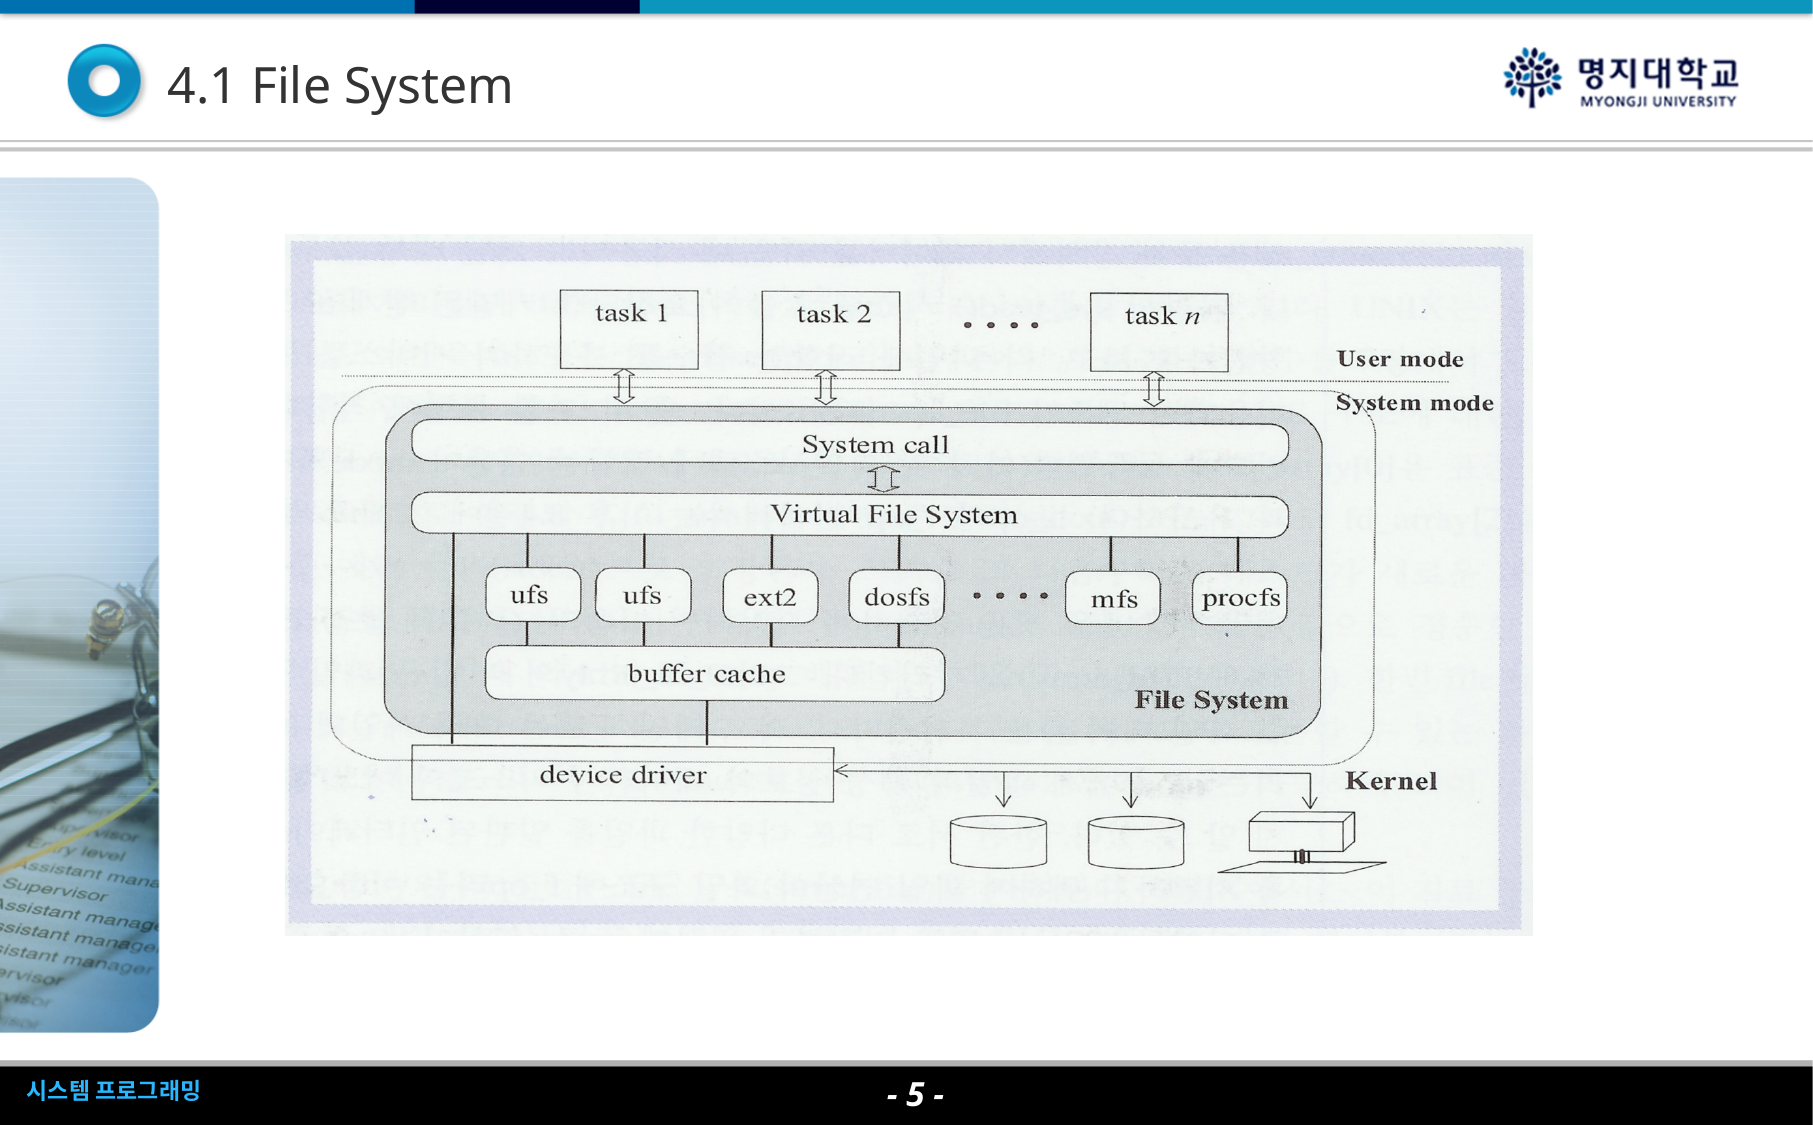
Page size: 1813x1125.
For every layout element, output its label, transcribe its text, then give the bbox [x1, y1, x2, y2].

text_box - <숫자> - [819, 1065, 1012, 1125]
picture [0, 0, 1813, 1125]
text_box 4.1 File System [150, 37, 1797, 129]
